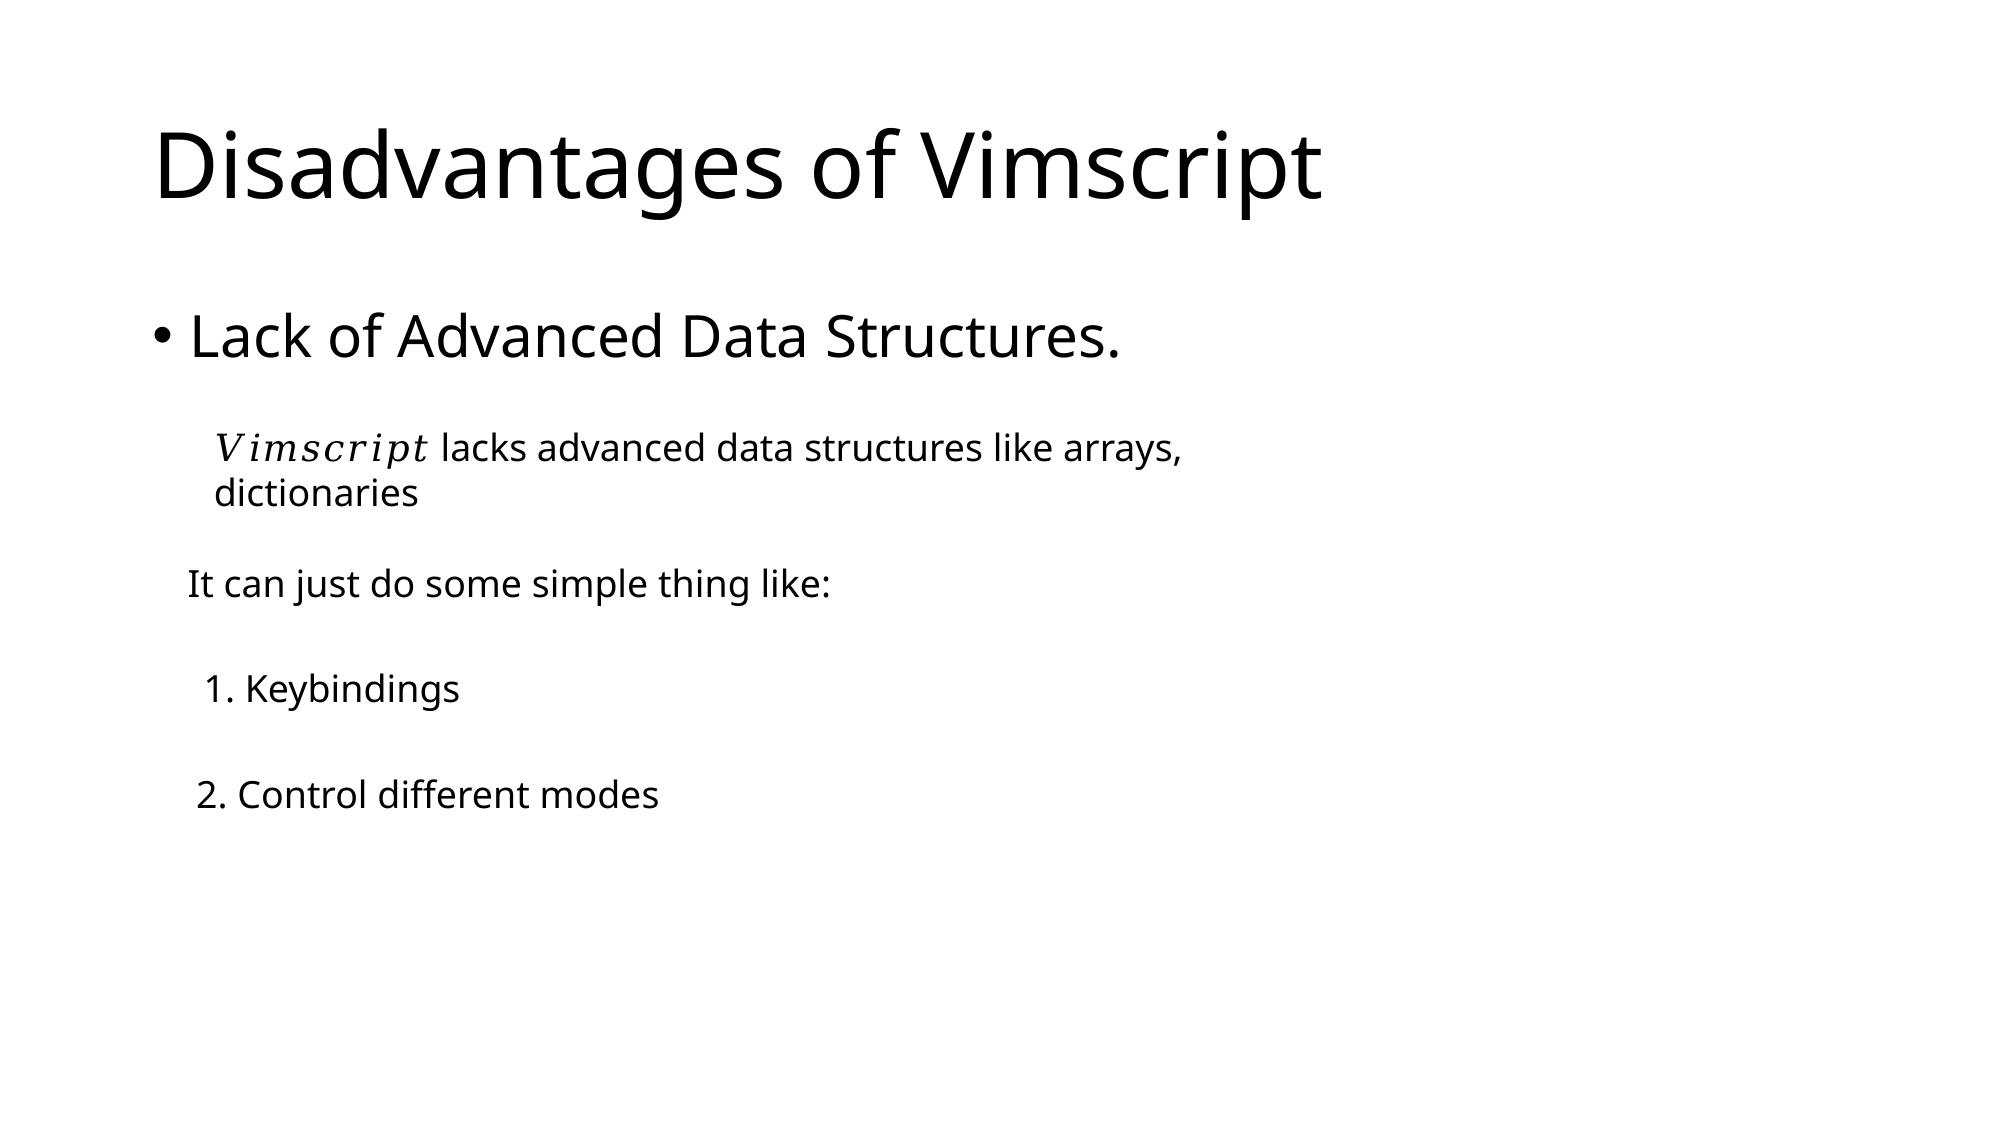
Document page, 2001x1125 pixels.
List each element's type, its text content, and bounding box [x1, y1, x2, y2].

list Lack of Advanced Data Structures. [137, 299, 1863, 407]
text_box 1. Keybindings [188, 658, 476, 718]
text_box 2. Control different modes [181, 763, 675, 824]
text_box 𝑉𝑖𝑚𝑠𝑐𝑟𝑖𝑝𝑡 lacks advanced data structures like arrays, dictionaries [198, 416, 1199, 521]
text_box It can just do some simple thing like: [172, 552, 857, 613]
title Disadvantages of Vimscript [137, 59, 1863, 278]
